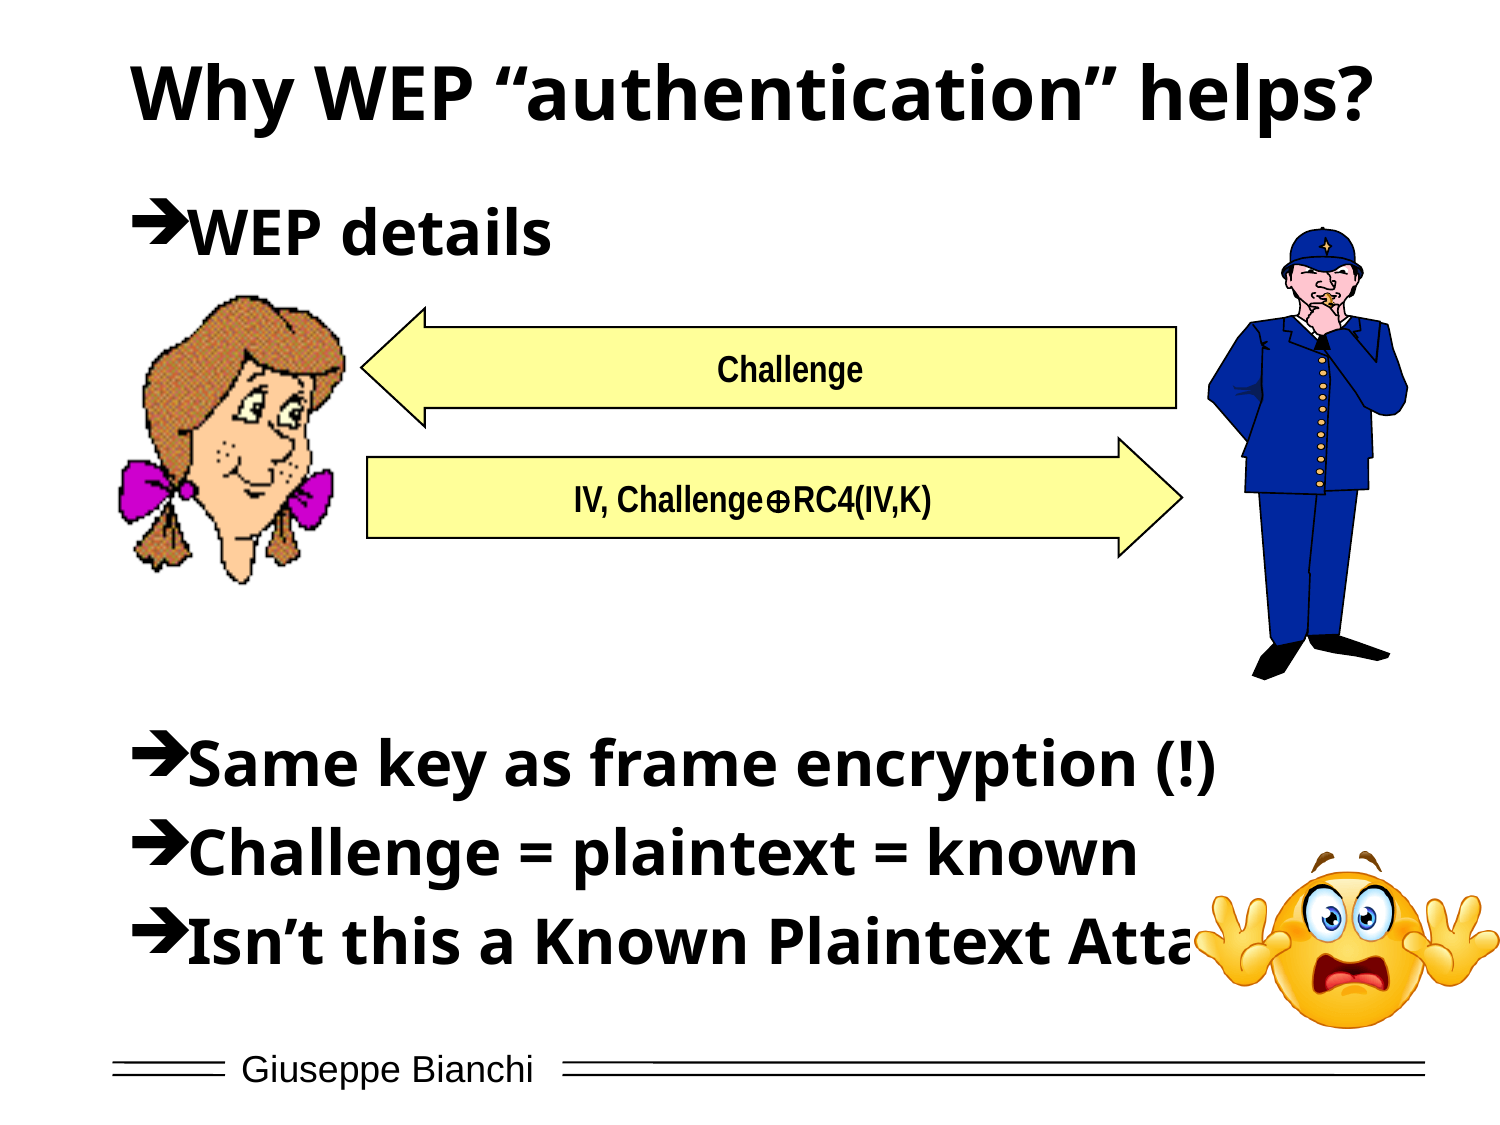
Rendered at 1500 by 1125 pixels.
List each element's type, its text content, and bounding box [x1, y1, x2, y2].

title Why WEP “authentication” helps? [64, 36, 1442, 144]
list WEP details Same key as frame encryption (!) Challenge = plaintext = known Isn’t this a Known Plaintext Attack??!!!!! [112, 184, 1459, 1000]
picture [1190, 828, 1500, 1053]
text_box Challenge [361, 308, 1177, 427]
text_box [1205, 225, 1412, 681]
picture [107, 290, 353, 592]
text_box IV, ChallengeRC4(IV,K) [367, 438, 1183, 557]
